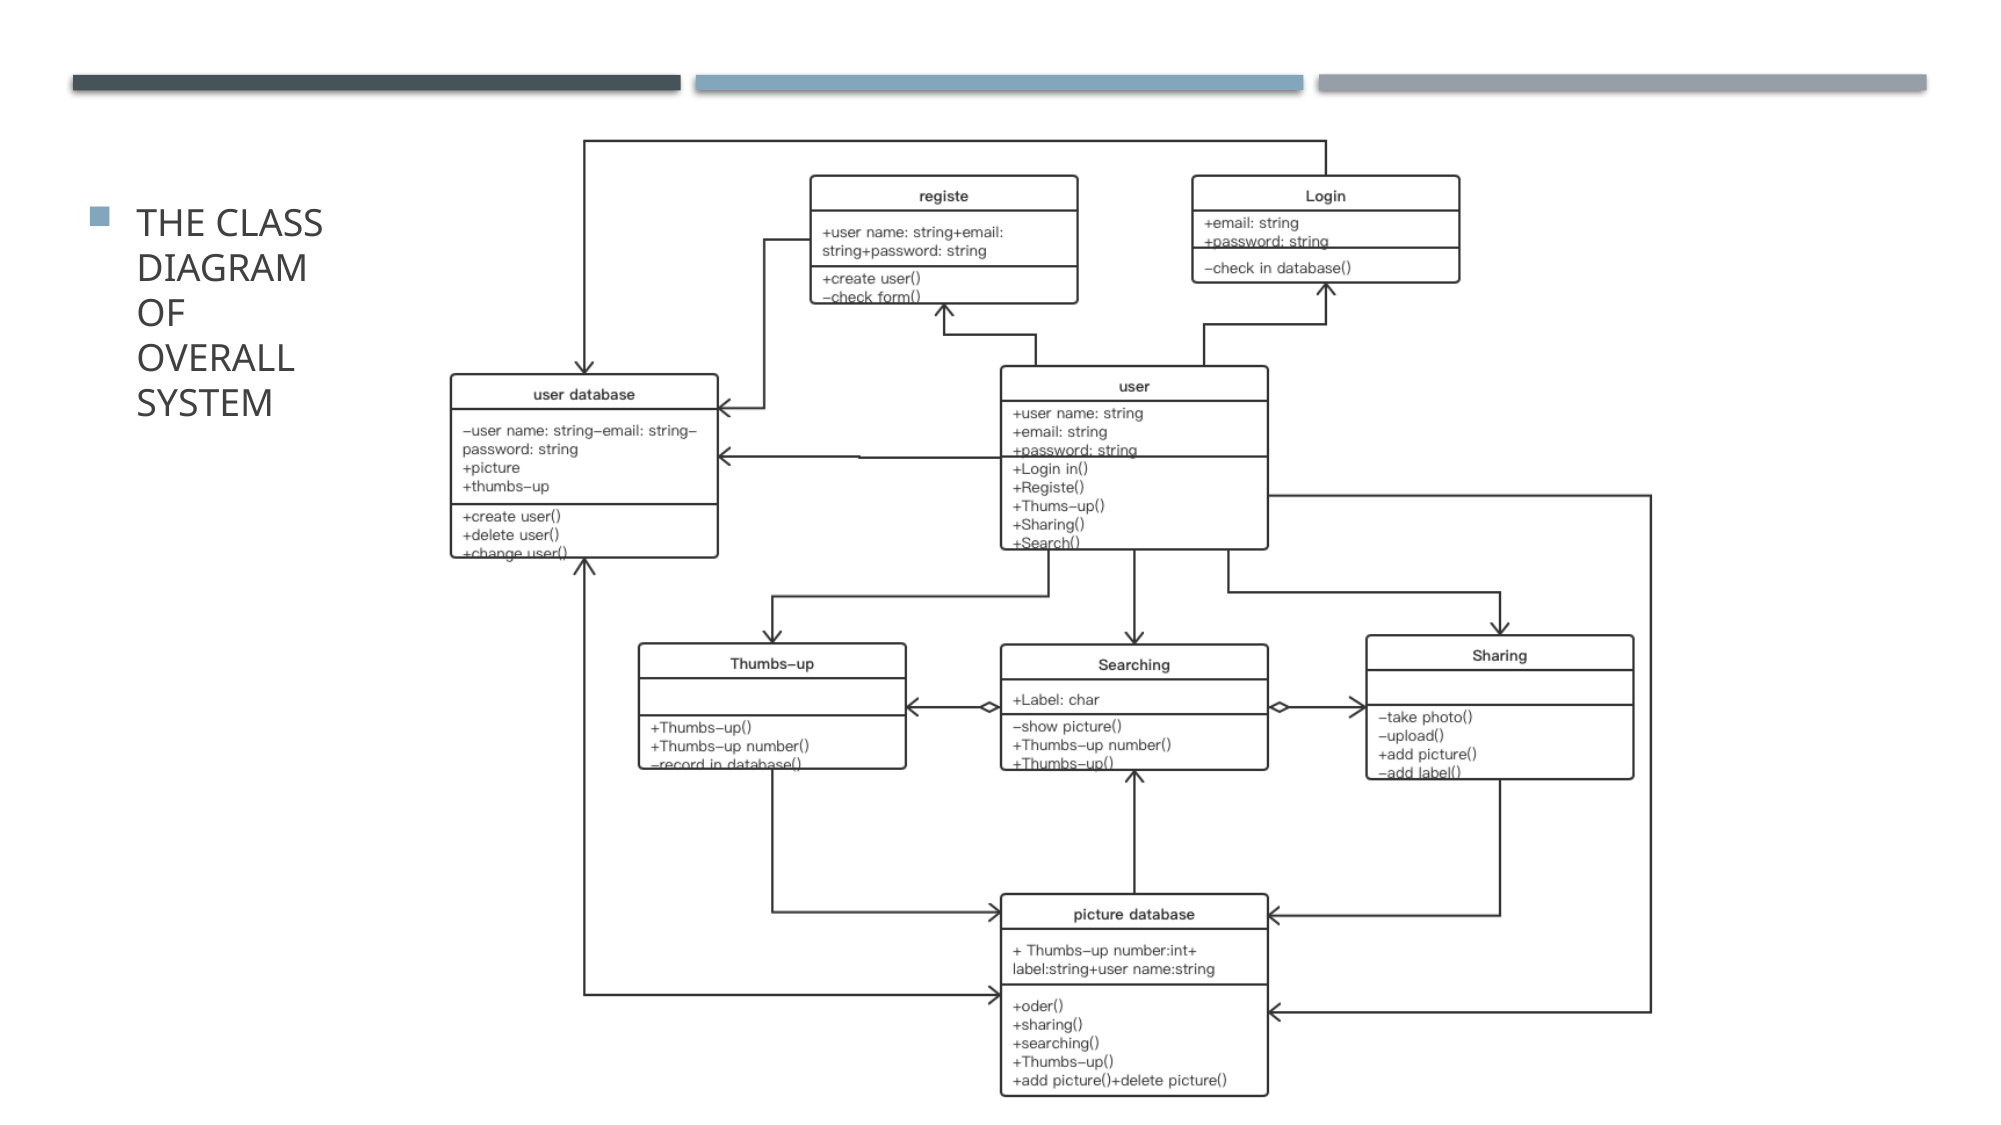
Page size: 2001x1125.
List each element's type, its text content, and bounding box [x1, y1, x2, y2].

picture [421, 111, 1681, 1125]
list THE CLASS DIAGRAM OF OVERALL SYSTEM [71, 112, 357, 510]
